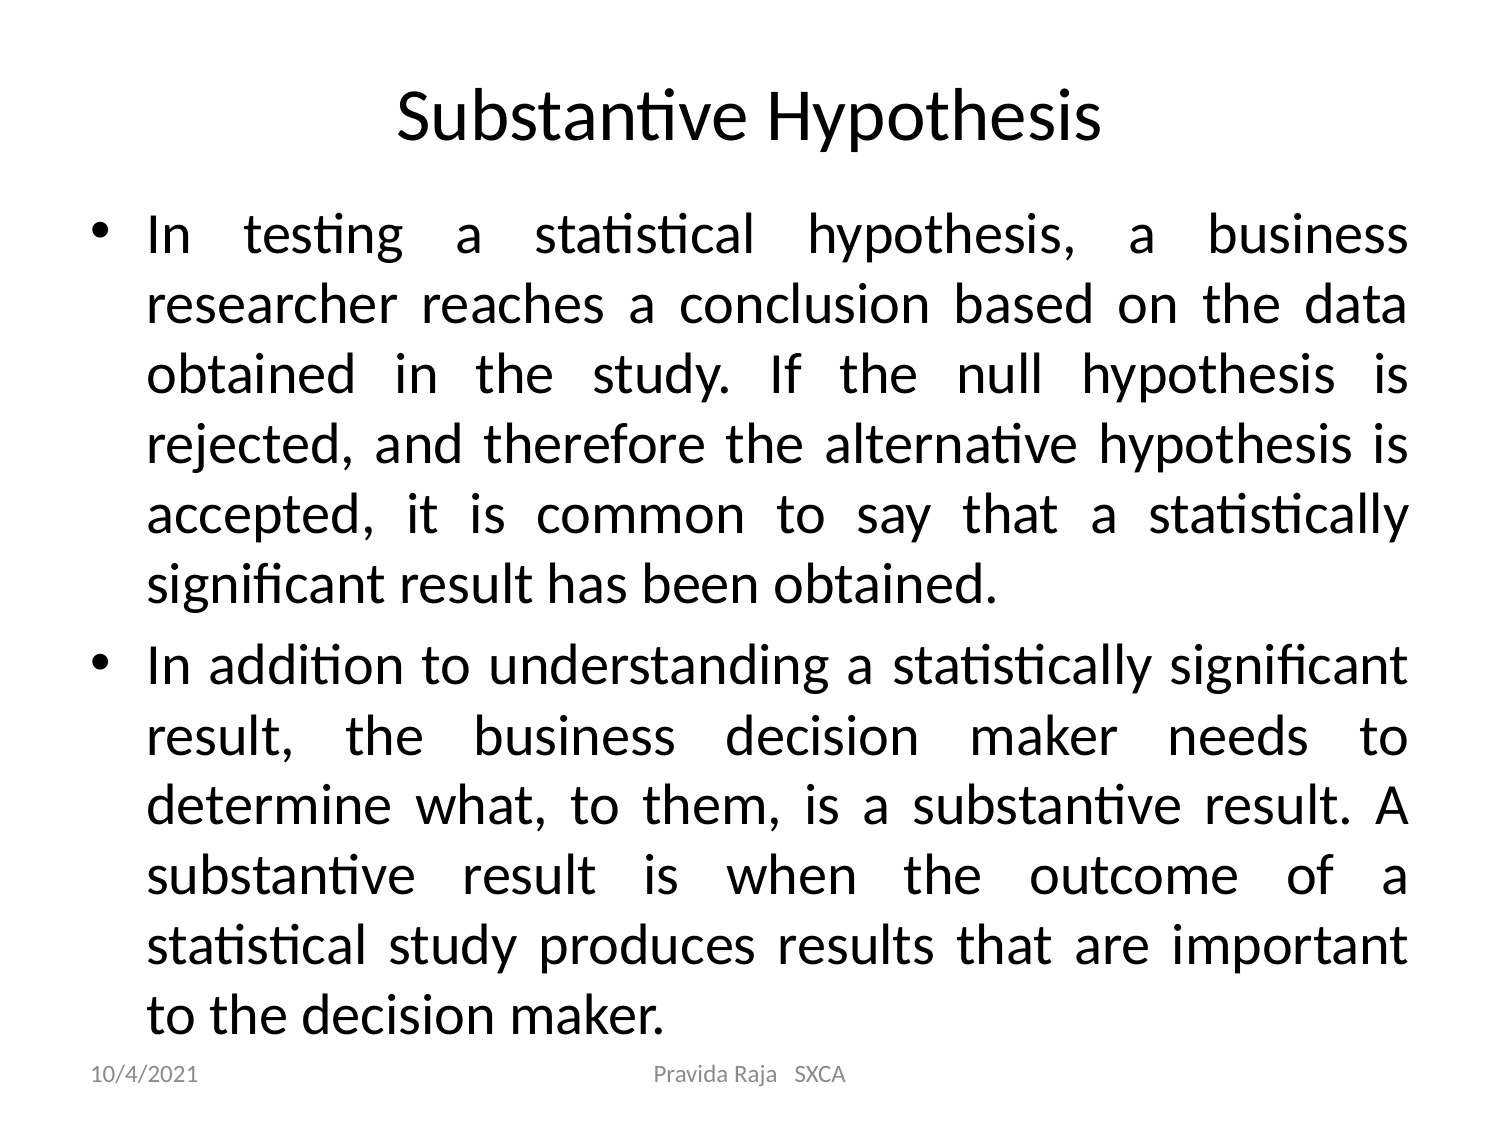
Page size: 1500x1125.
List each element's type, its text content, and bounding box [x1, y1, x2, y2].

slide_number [75, 1042, 425, 1103]
list In testing a statistical hypothesis, a business researcher reaches a conclusion based on the data obtained in the study. If the null hypothesis is rejected, and therefore the alternative hypothesis is accepted, it is common to say that a statistically significant result has been obtained. In addition to understanding a statistically significant result, the business decision maker needs to determine what, to them, is a substantive result. A substantive result is when the outcome of a statistical study produces results that are important to the decision maker. [75, 187, 1425, 1063]
footer Pravida Raja SXCA [512, 1042, 988, 1103]
title Substantive Hypothesis [75, 45, 1425, 175]
